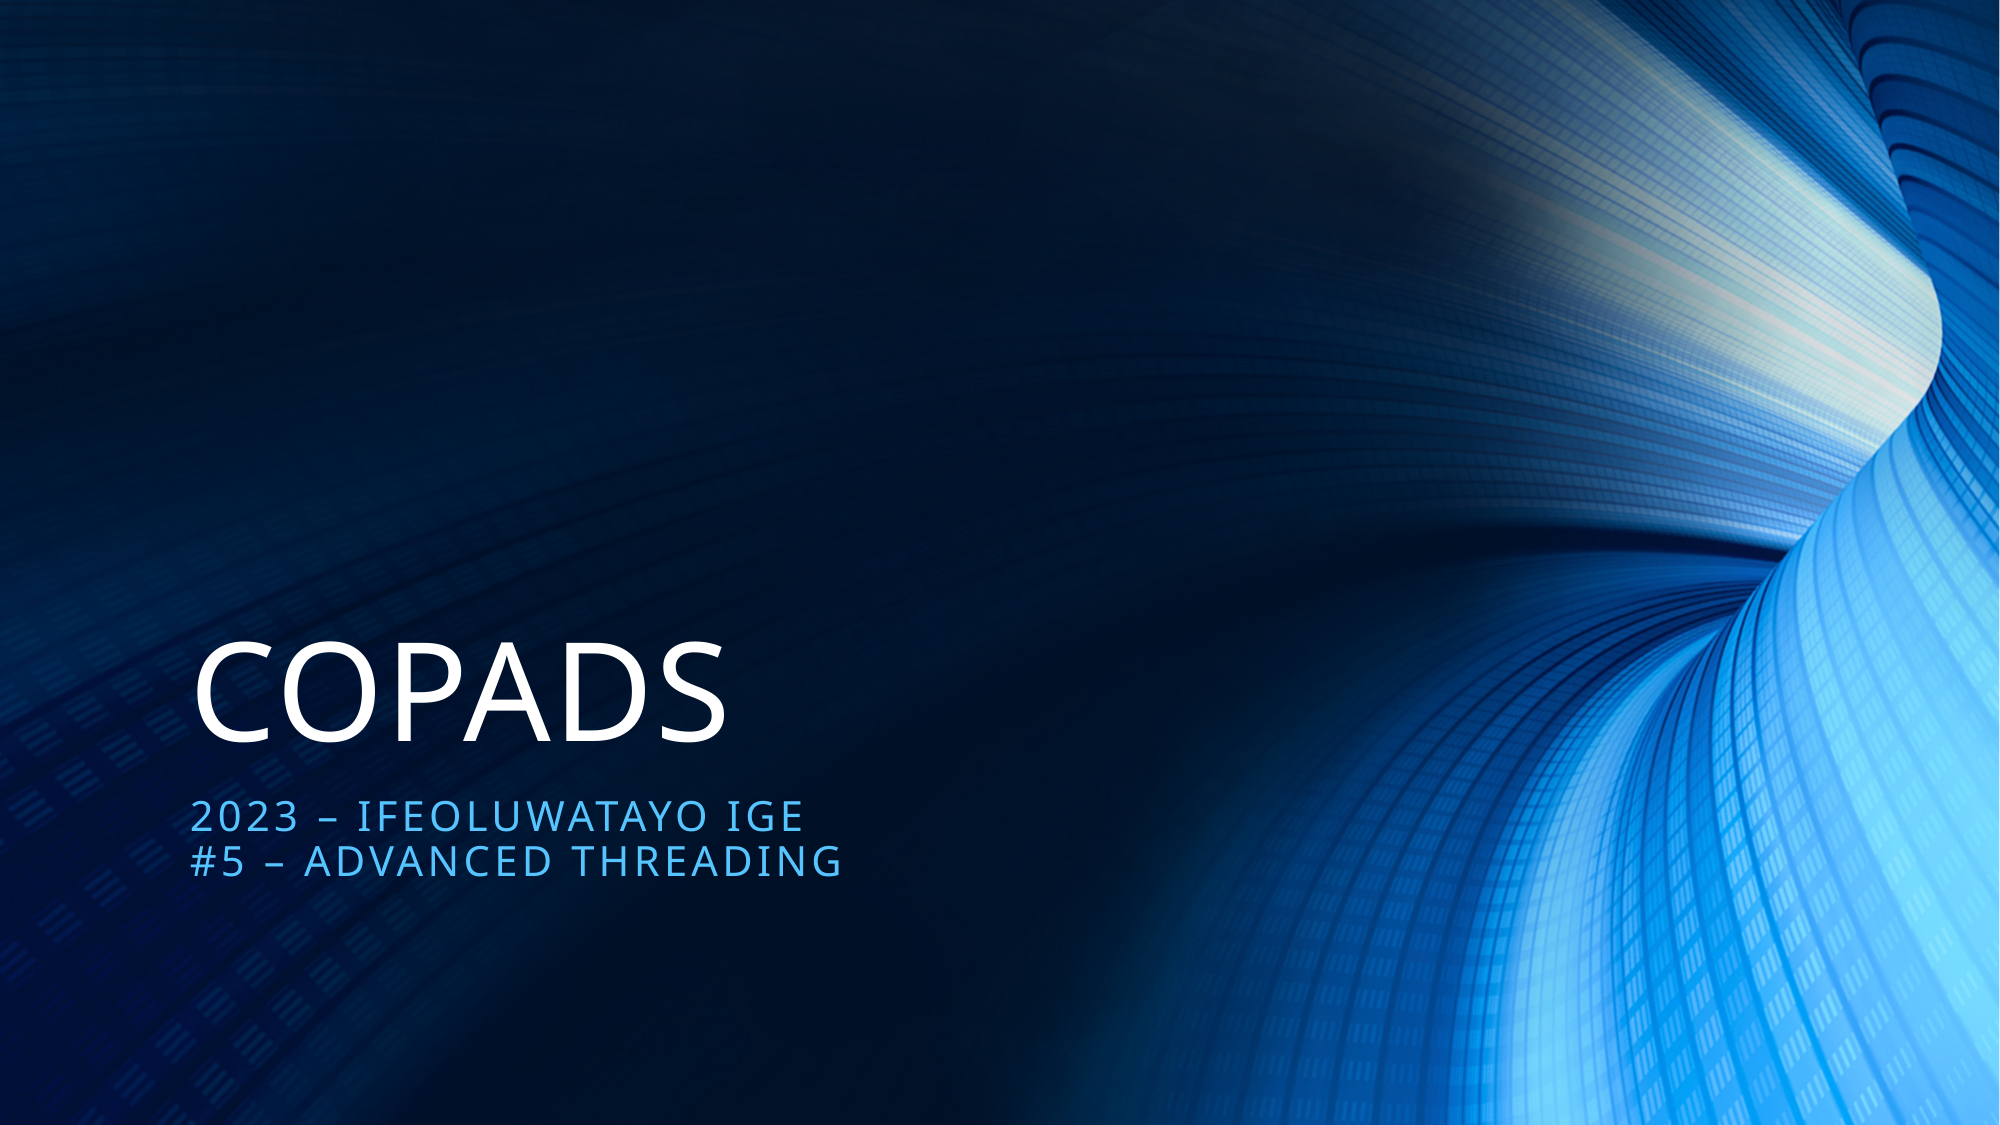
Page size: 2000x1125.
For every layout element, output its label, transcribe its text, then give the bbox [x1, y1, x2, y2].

picture [0, 0, 2000, 1125]
subtitle 2023 – IFEOLUWATAYO IGE #5 – Advanced Threading [174, 787, 1525, 988]
title COPADS [174, 299, 1525, 775]
